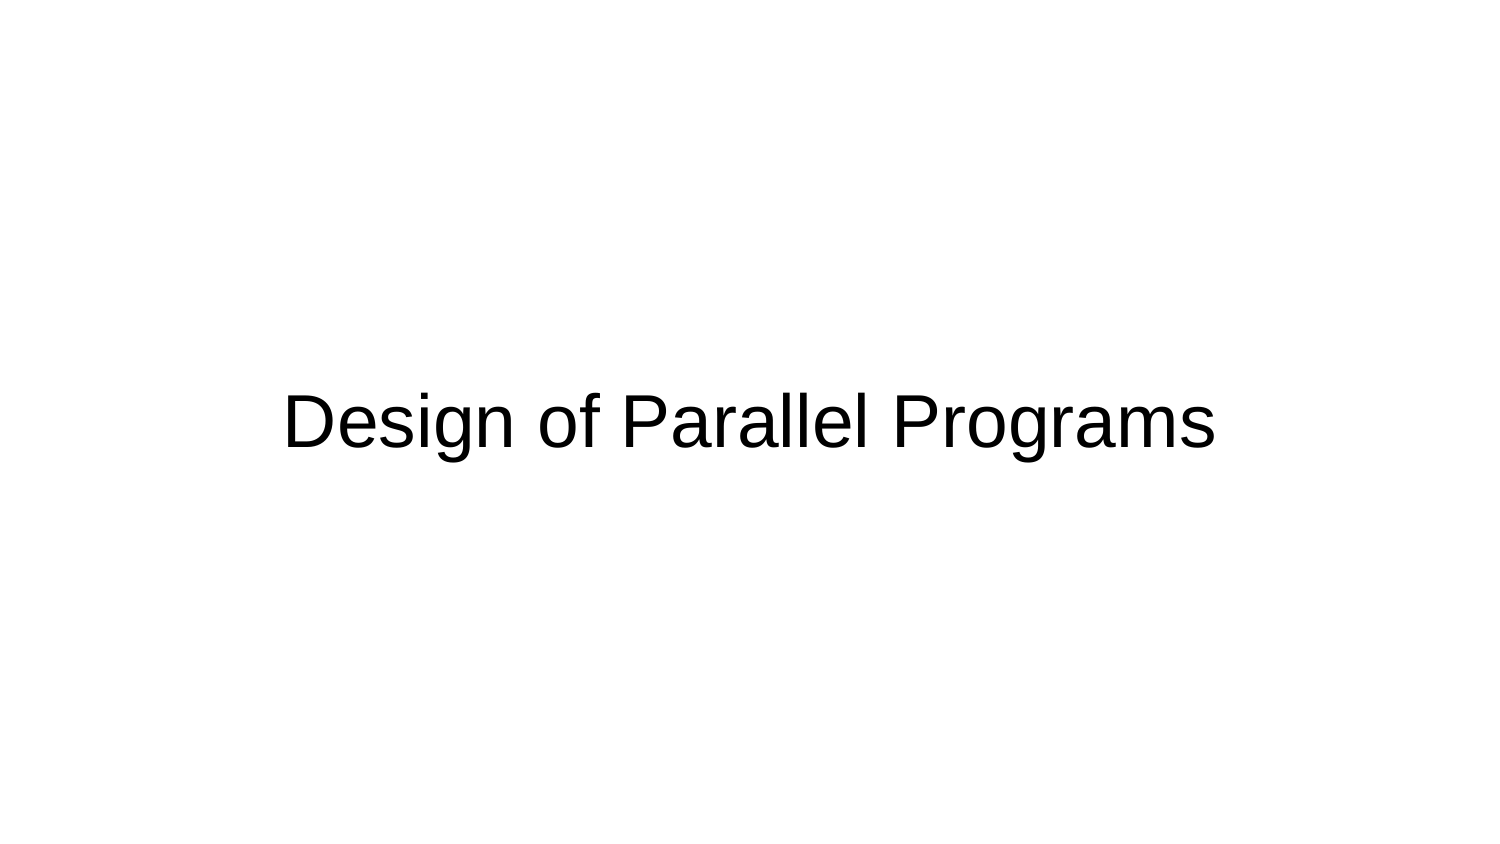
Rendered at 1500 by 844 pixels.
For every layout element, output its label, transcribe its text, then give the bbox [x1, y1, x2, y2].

title Design of Parallel Programs [51, 352, 1449, 491]
